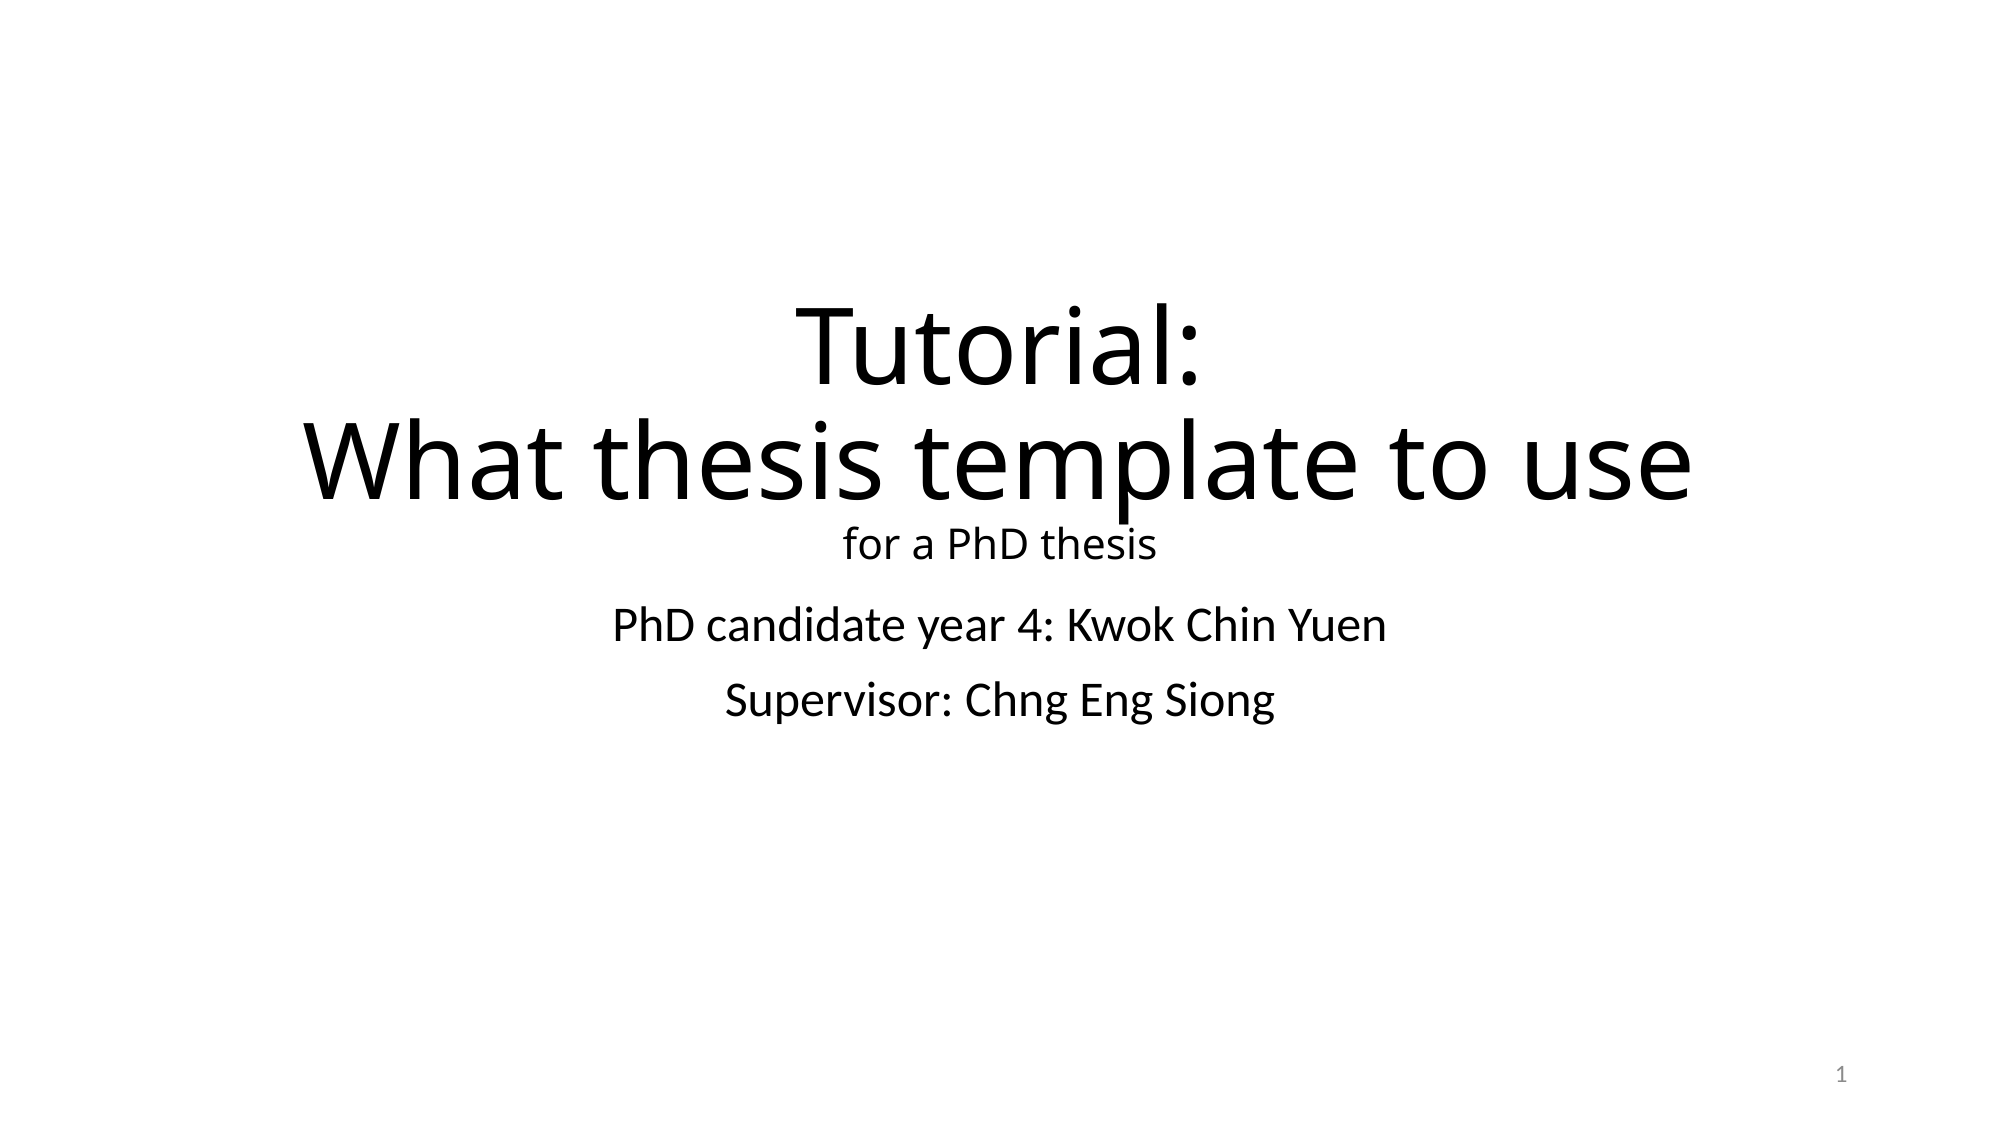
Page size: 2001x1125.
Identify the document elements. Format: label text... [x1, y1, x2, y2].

title Tutorial: What thesis template to use for a PhD thesis [249, 184, 1750, 576]
slide_number 1 [1412, 1042, 1863, 1103]
subtitle PhD candidate year 4: Kwok Chin Yuen Supervisor: Chng Eng Siong [249, 590, 1750, 863]
